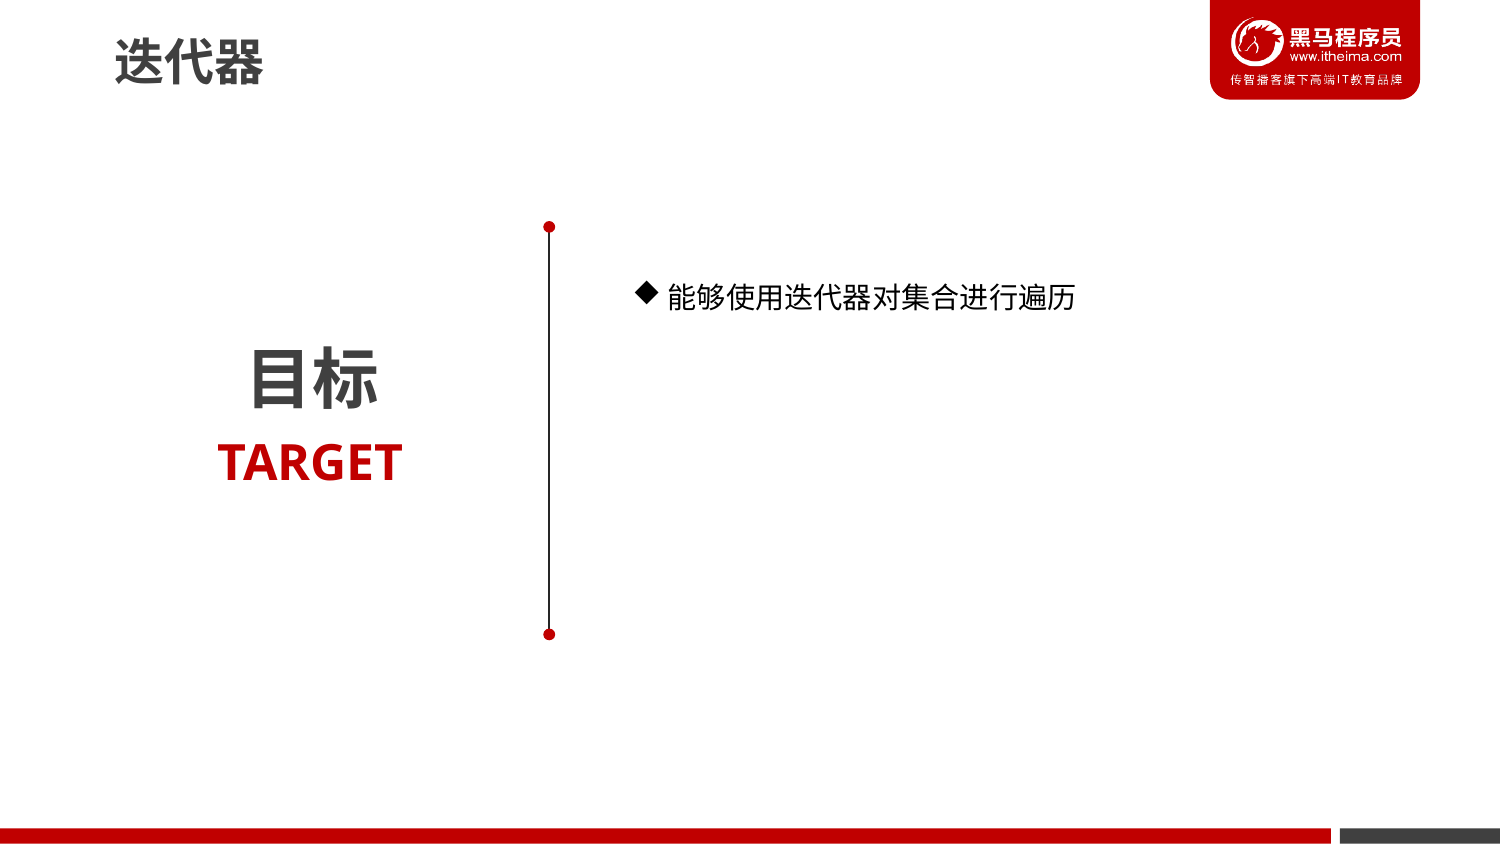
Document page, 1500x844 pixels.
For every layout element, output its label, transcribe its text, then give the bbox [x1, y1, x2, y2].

list 能够使用迭代器对集合进行遍历 [621, 238, 1314, 632]
picture [1212, 8, 1421, 94]
title 迭代器 [103, 29, 1183, 93]
